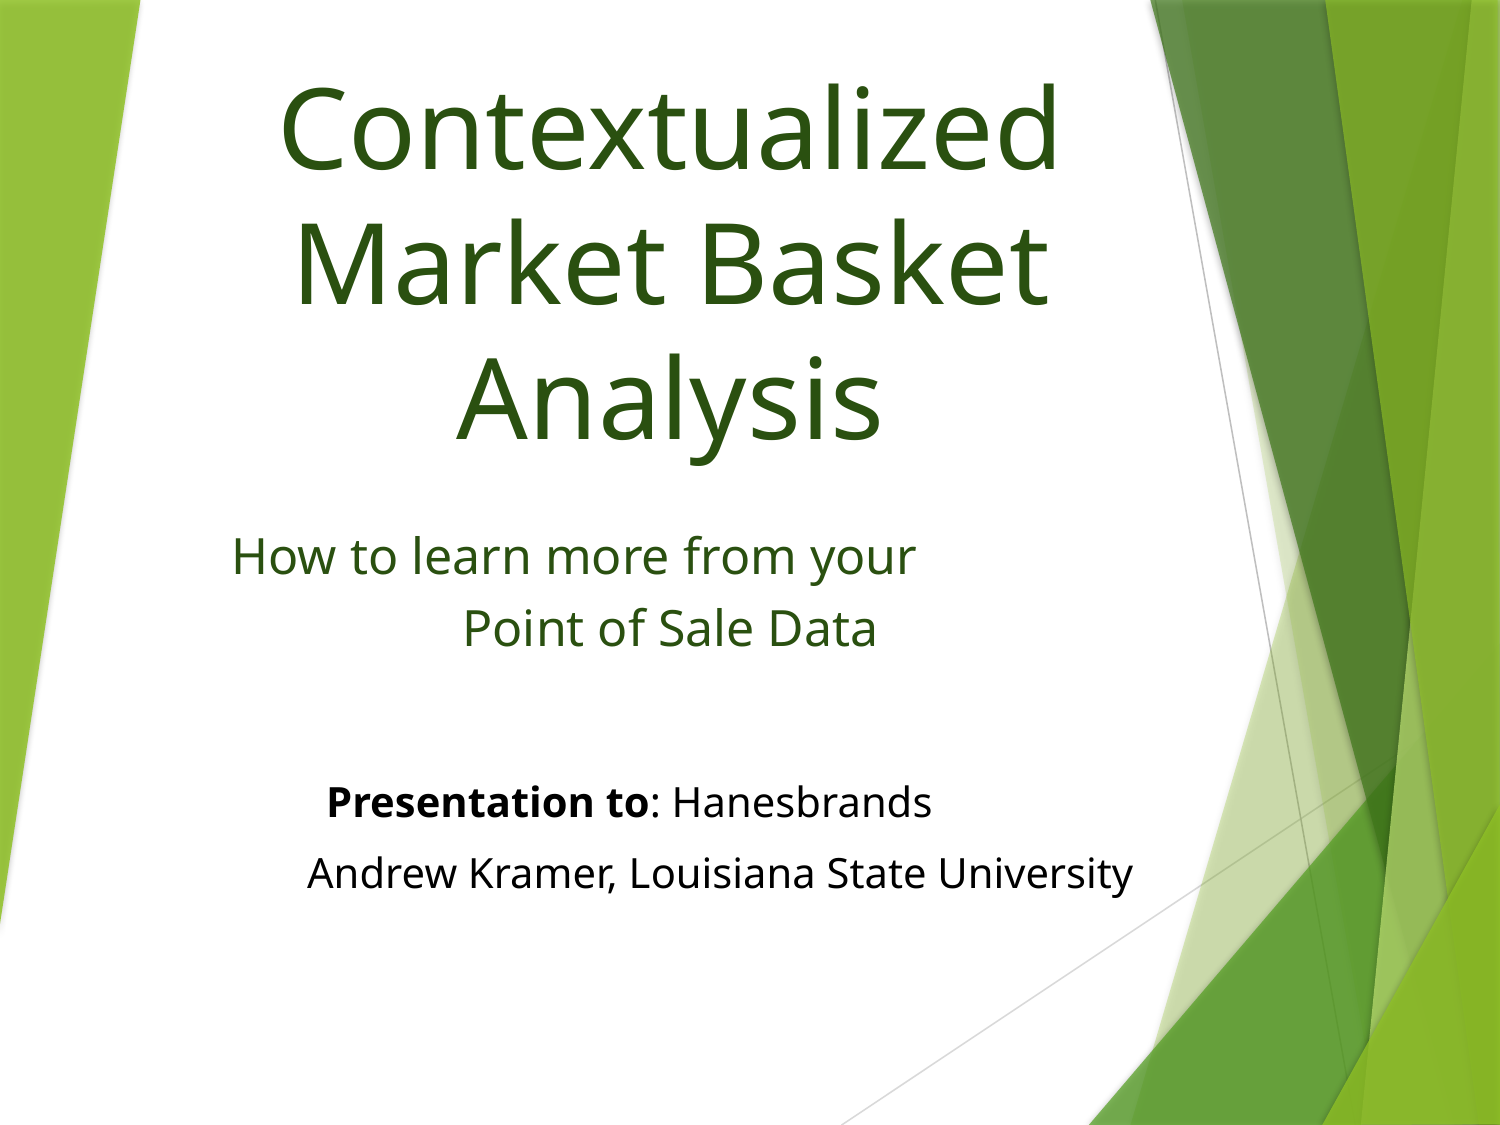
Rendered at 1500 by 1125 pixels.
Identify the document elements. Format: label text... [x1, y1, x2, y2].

subtitle Presentation to: Hanesbrands Andrew Kramer, Louisiana State University [192, 697, 1149, 942]
title Contextualized Market Basket Analysis How to learn more from your Point of Sale Data [146, 170, 1195, 665]
